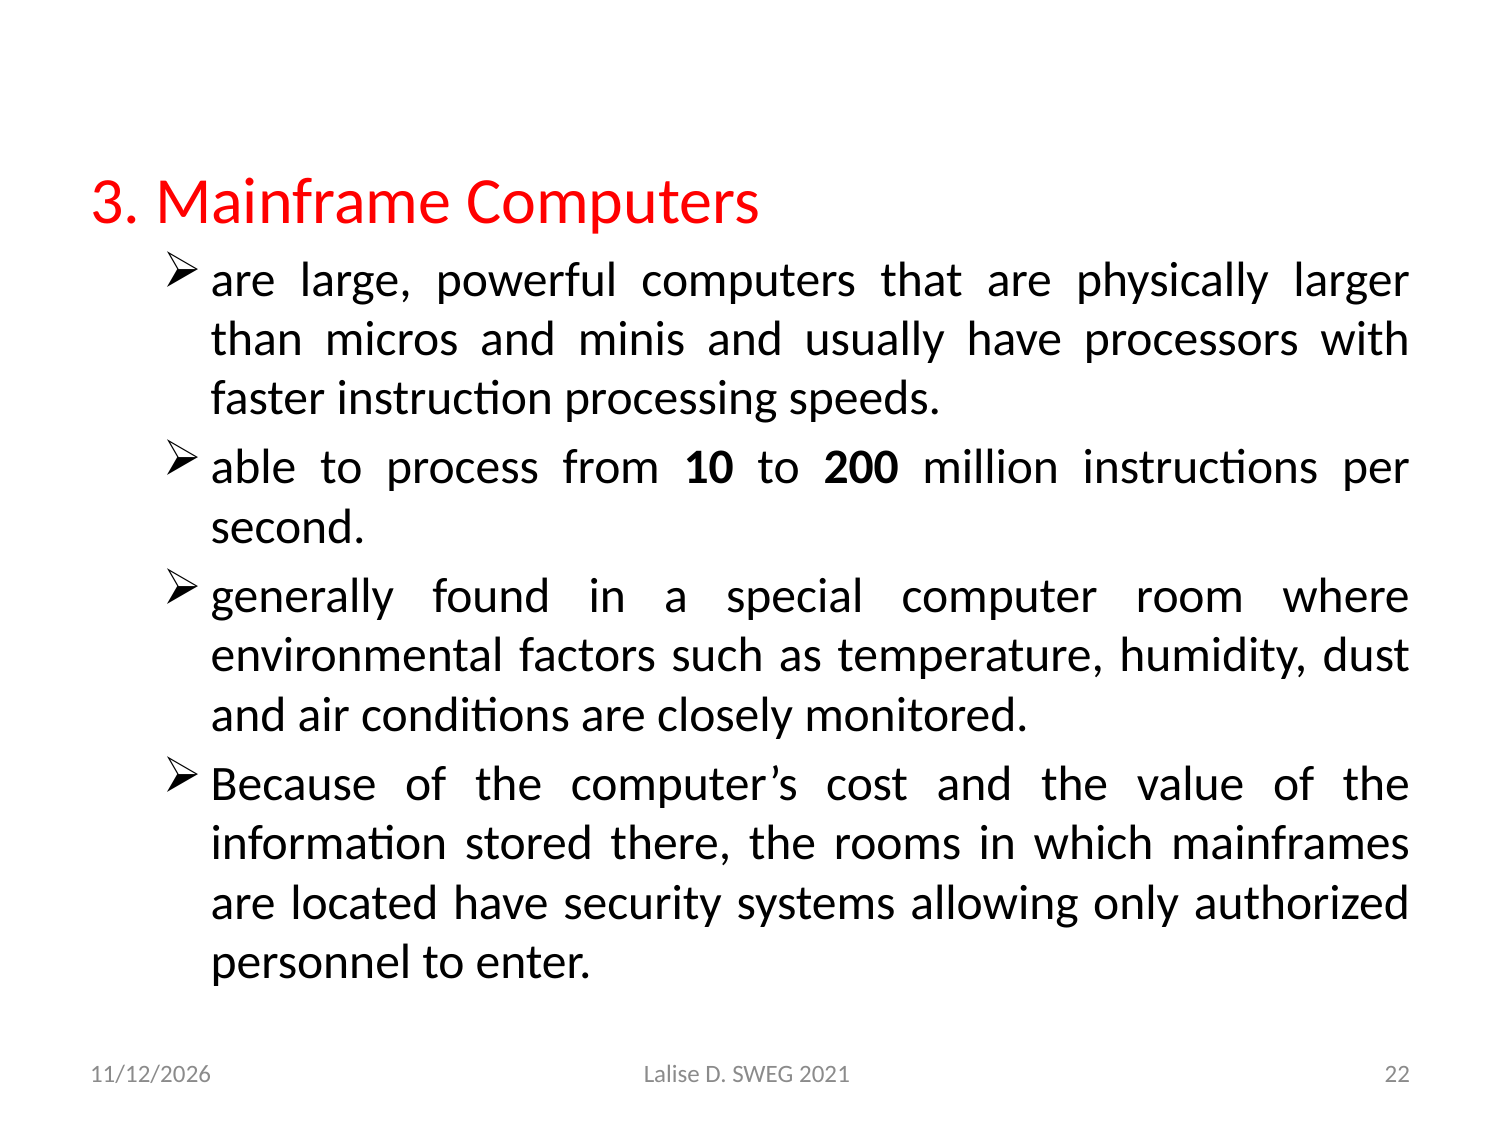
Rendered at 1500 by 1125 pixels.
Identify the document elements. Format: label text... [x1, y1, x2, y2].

list 3. Mainframe Computers are large, powerful computers that are physically larger than micros and minis and usually have processors with faster instruction processing speeds. able to process from 10 to 200 million instructions per second. generally found in a special computer room where environmental factors such as temperature, humidity, dust and air conditions are closely monitored. Because of the computer’s cost and the value of the information stored there, the rooms in which mainframes are located have security systems allowing only authorized personnel to enter. [75, 149, 1425, 1005]
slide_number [75, 1042, 425, 1103]
footer Lalise D. SWEG 2021 [512, 1042, 988, 1103]
slide_number 22 [1074, 1042, 1425, 1103]
